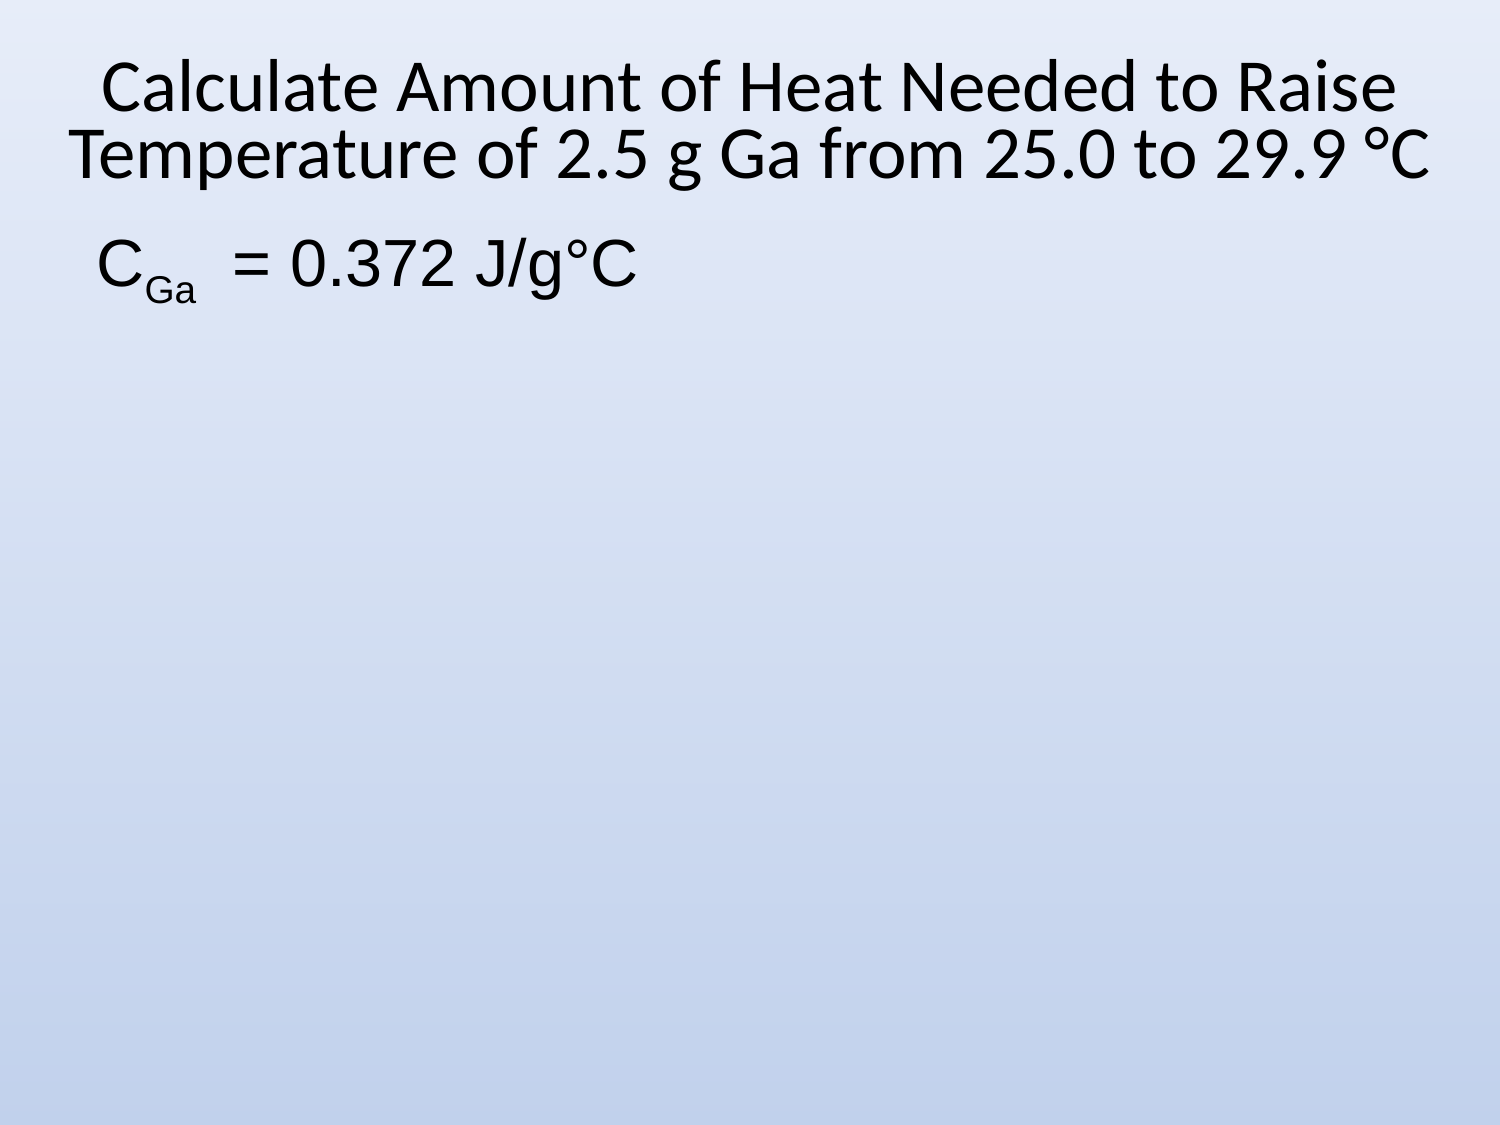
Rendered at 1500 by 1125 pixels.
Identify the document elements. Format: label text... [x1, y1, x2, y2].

text_box CGa = 0.372 J/g°C [81, 212, 655, 319]
title Calculate Amount of Heat Needed to Raise Temperature of 2.5 g Ga from 25.0 to 29.9 °C [0, 0, 1500, 251]
